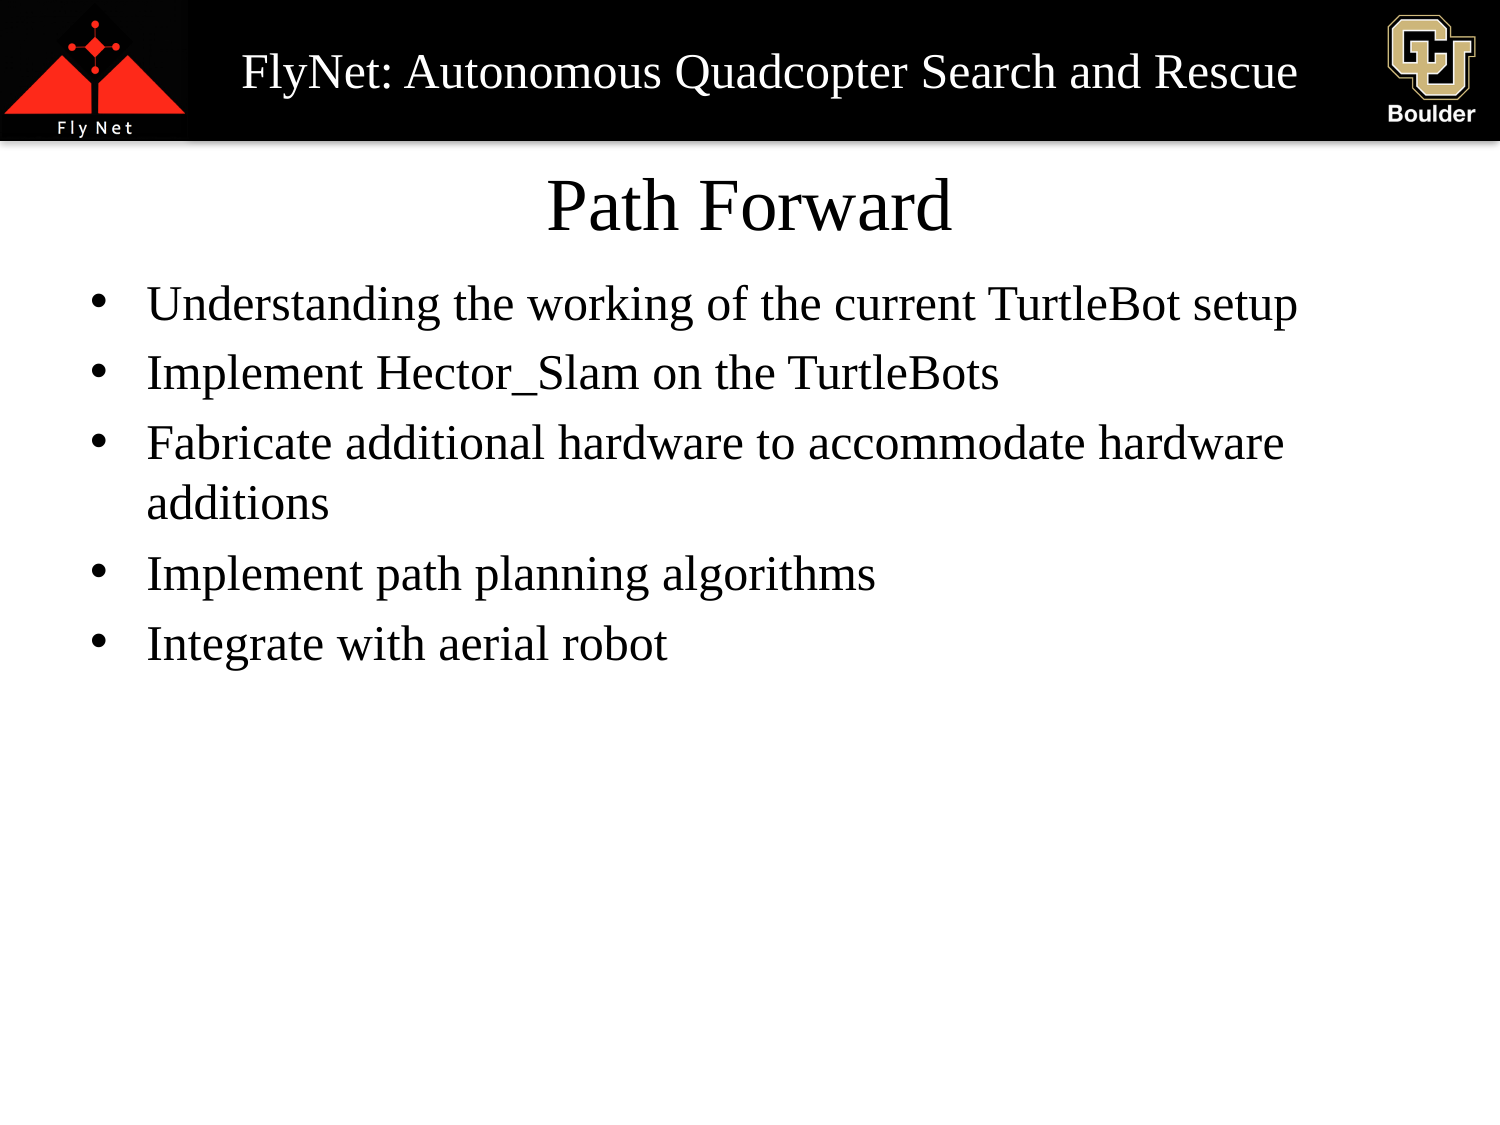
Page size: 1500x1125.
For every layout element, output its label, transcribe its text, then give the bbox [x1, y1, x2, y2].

list Understanding the working of the current TurtleBot setup Implement Hector_Slam on the TurtleBots Fabricate additional hardware to accommodate hardware additions Implement path planning algorithms Integrate with aerial robot [763, 262, 1425, 1005]
title Path Forward [75, 149, 1425, 262]
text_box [0, 0, 1500, 139]
text_box [48, 262, 763, 1005]
